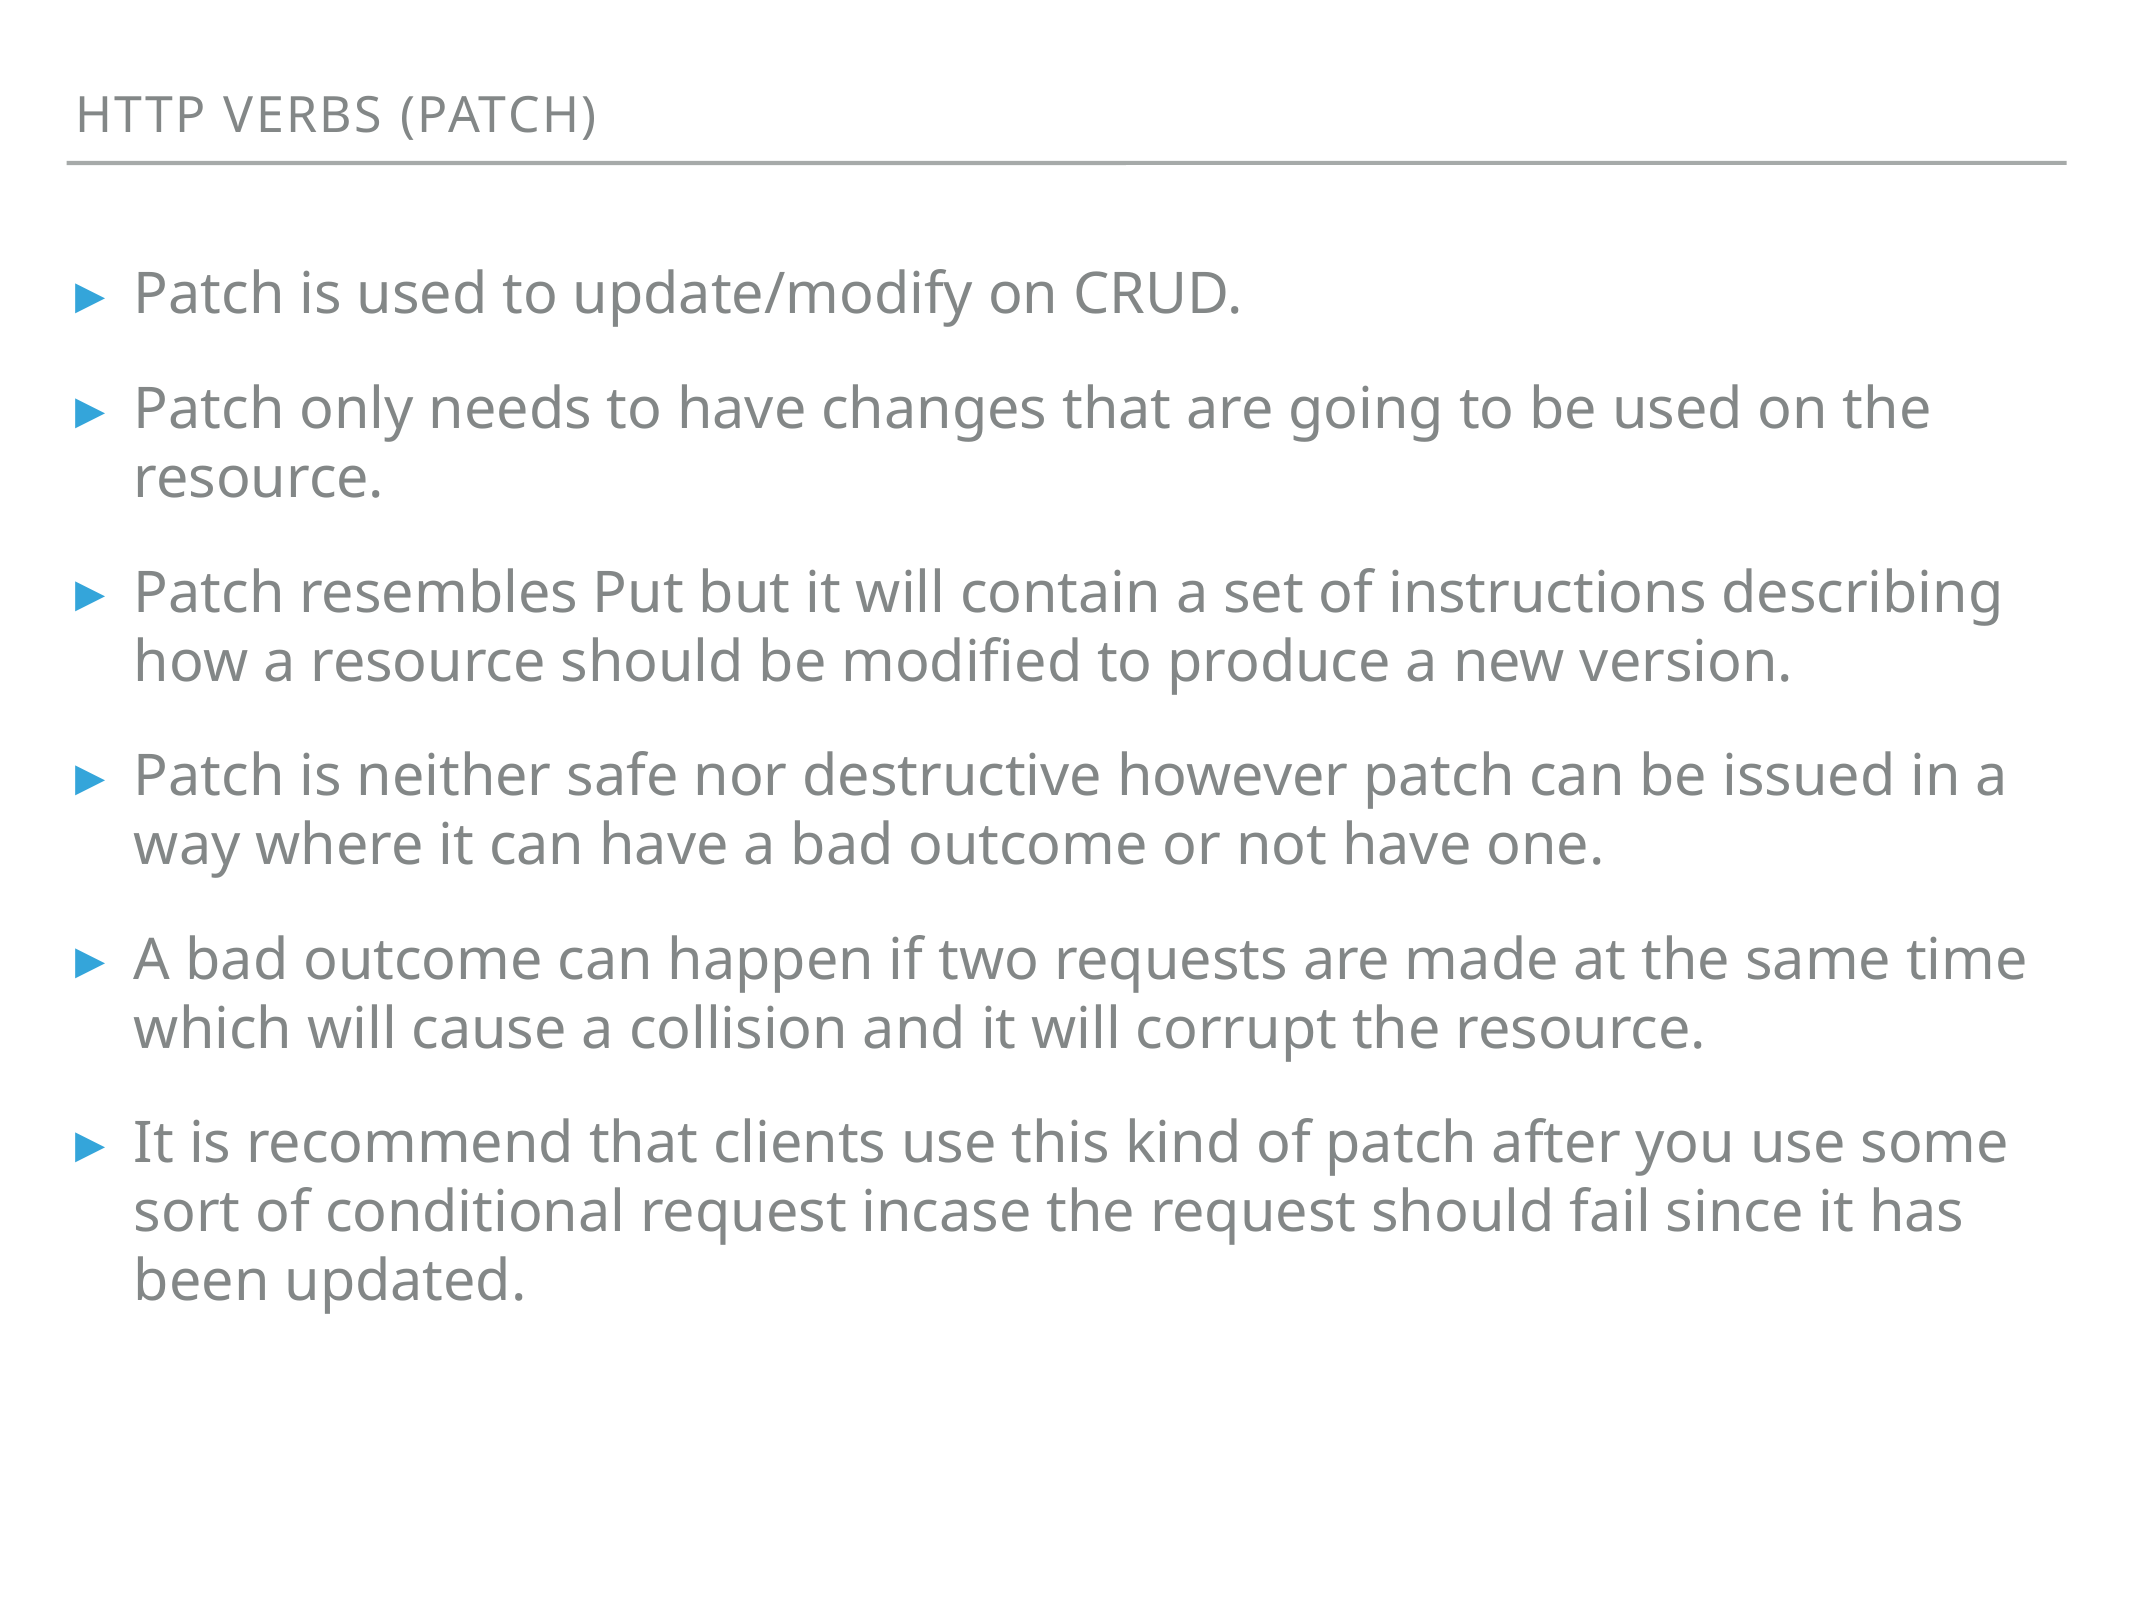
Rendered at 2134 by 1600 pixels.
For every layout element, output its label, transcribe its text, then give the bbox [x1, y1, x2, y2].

list HTTP verbs (Patch) [66, 74, 1901, 151]
list Patch is used to update/modify on CRUD. Patch only needs to have changes that are going to be used on the resource. Patch resembles Put but it will contain a set of instructions describing how a resource should be modified to produce a new version. Patch is neither safe nor destructive however patch can be issued in a way where it can have a bad outcome or not have one. A bad outcome can happen if two requests are made at the same time which will cause a collision and it will corrupt the resource. It is recommend that clients use this kind of patch after you use some sort of conditional request incase the request should fail since it has been updated. [66, 247, 2068, 1453]
